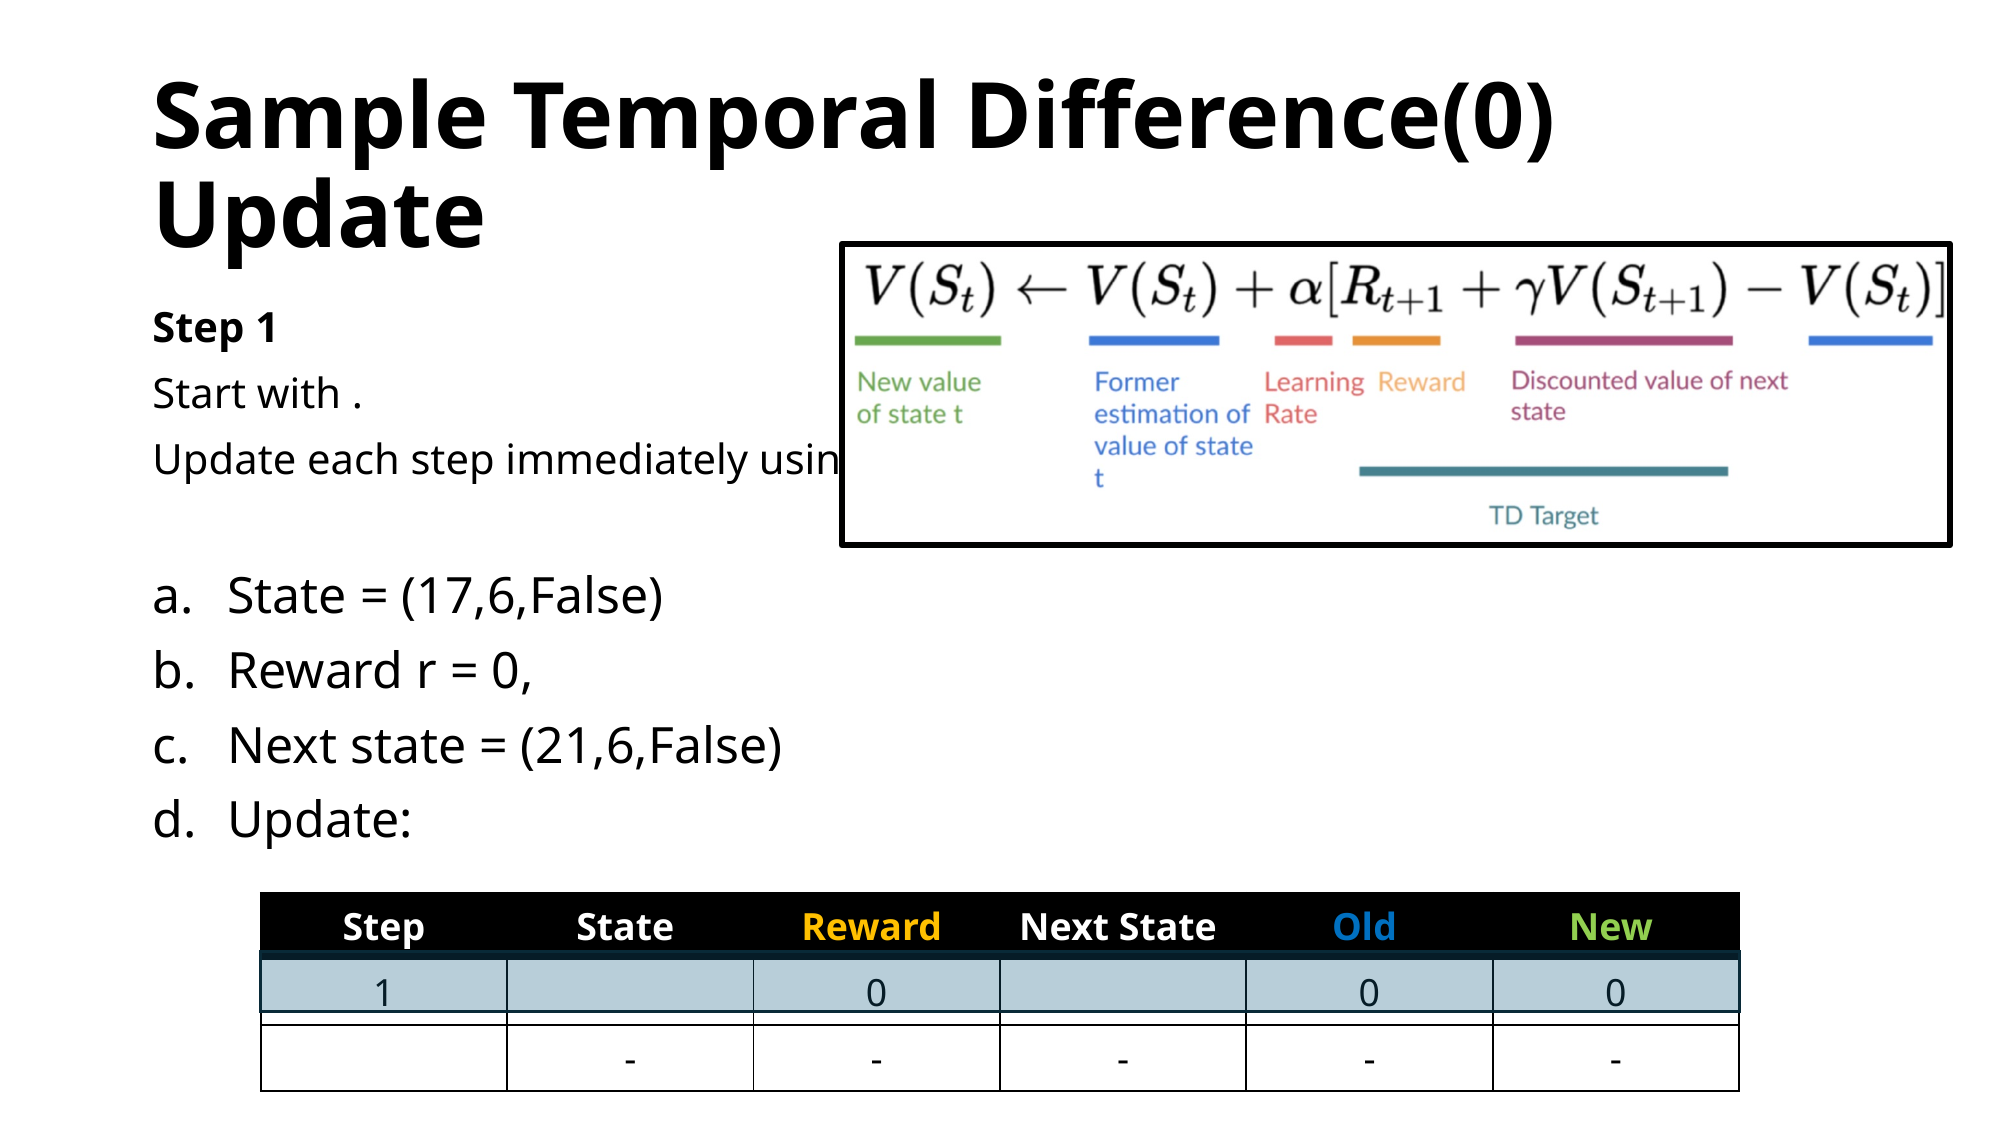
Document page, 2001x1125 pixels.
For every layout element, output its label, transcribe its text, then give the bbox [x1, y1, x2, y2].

text_box [259, 950, 1741, 1013]
picture [844, 246, 1948, 543]
title Sample Temporal Difference(0) Update [137, 59, 1863, 278]
